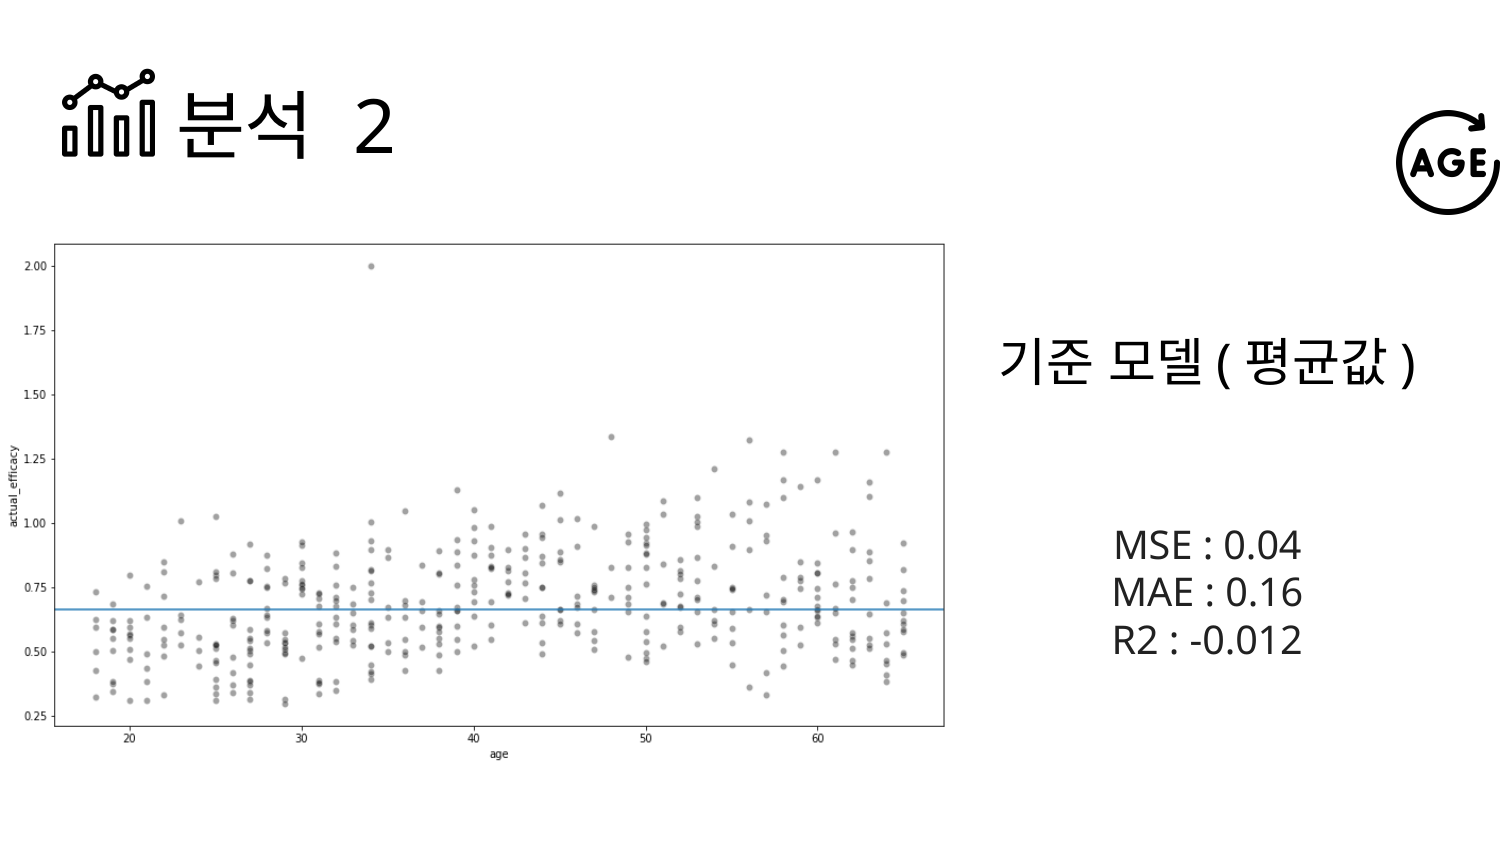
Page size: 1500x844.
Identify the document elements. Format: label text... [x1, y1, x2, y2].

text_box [977, 314, 1438, 680]
picture [1395, 110, 1500, 216]
picture [0, 235, 951, 768]
picture [62, 65, 156, 159]
text_box 분석 2 [0, 63, 492, 184]
